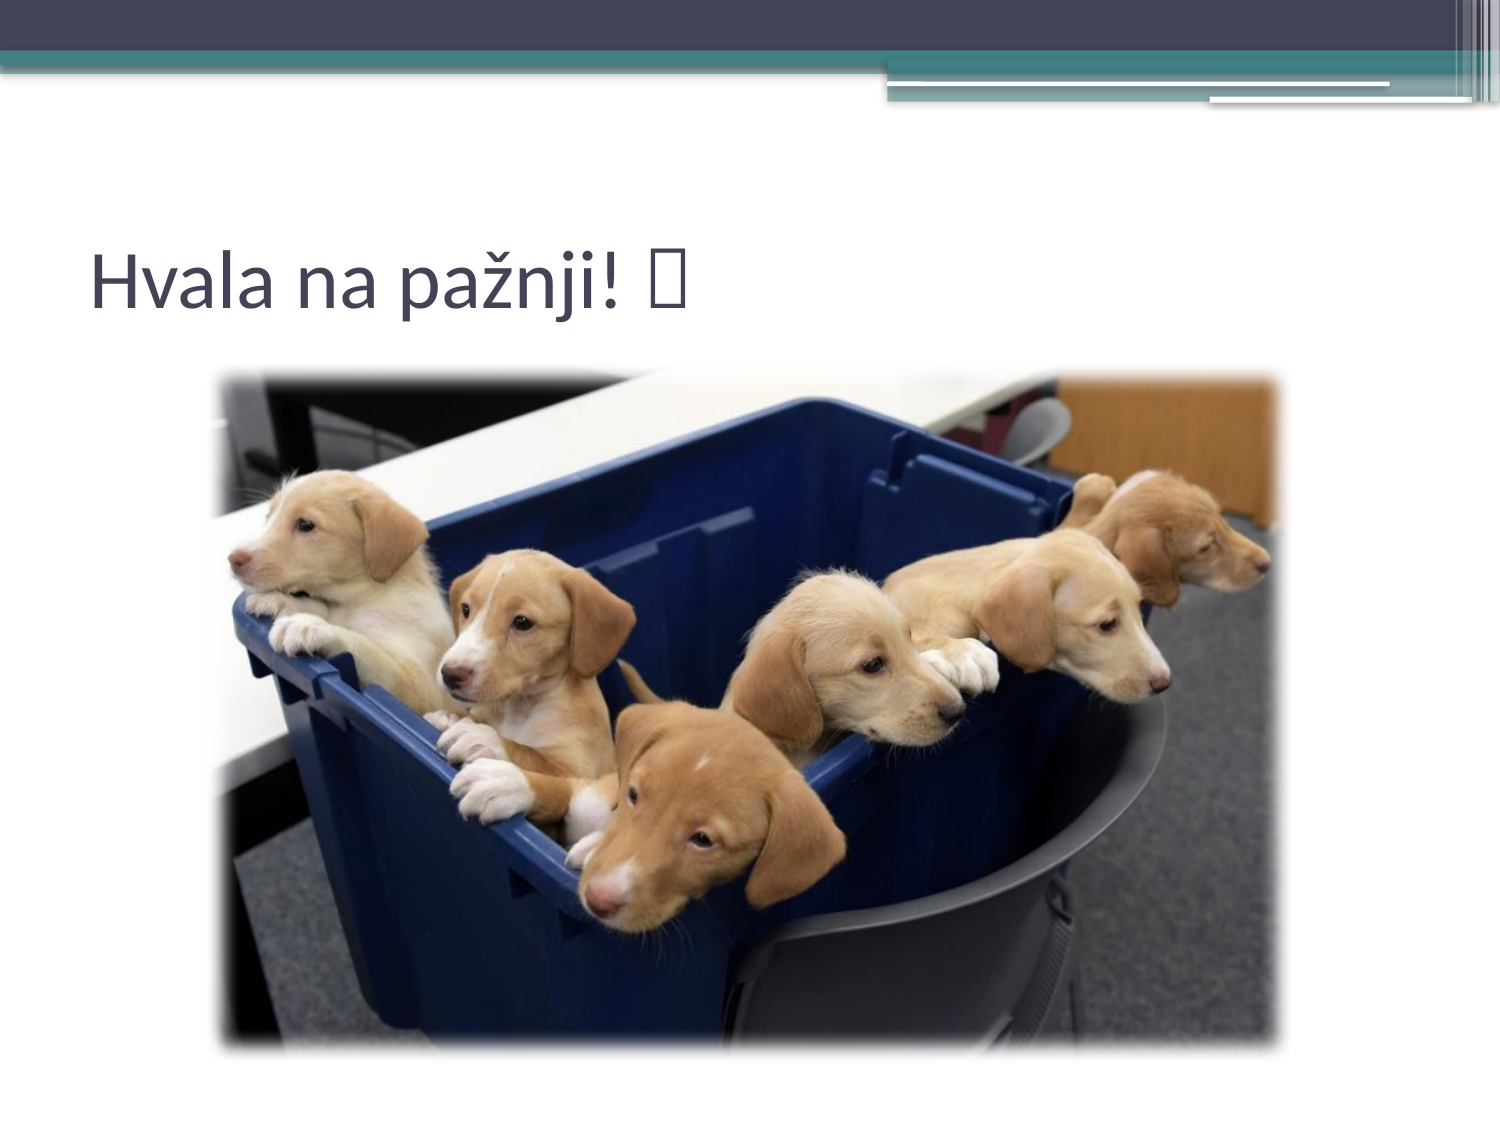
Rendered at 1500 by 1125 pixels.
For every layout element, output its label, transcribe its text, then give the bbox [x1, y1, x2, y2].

title Hvala na pažnji!  [75, 187, 1425, 363]
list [206, 362, 1294, 1063]
